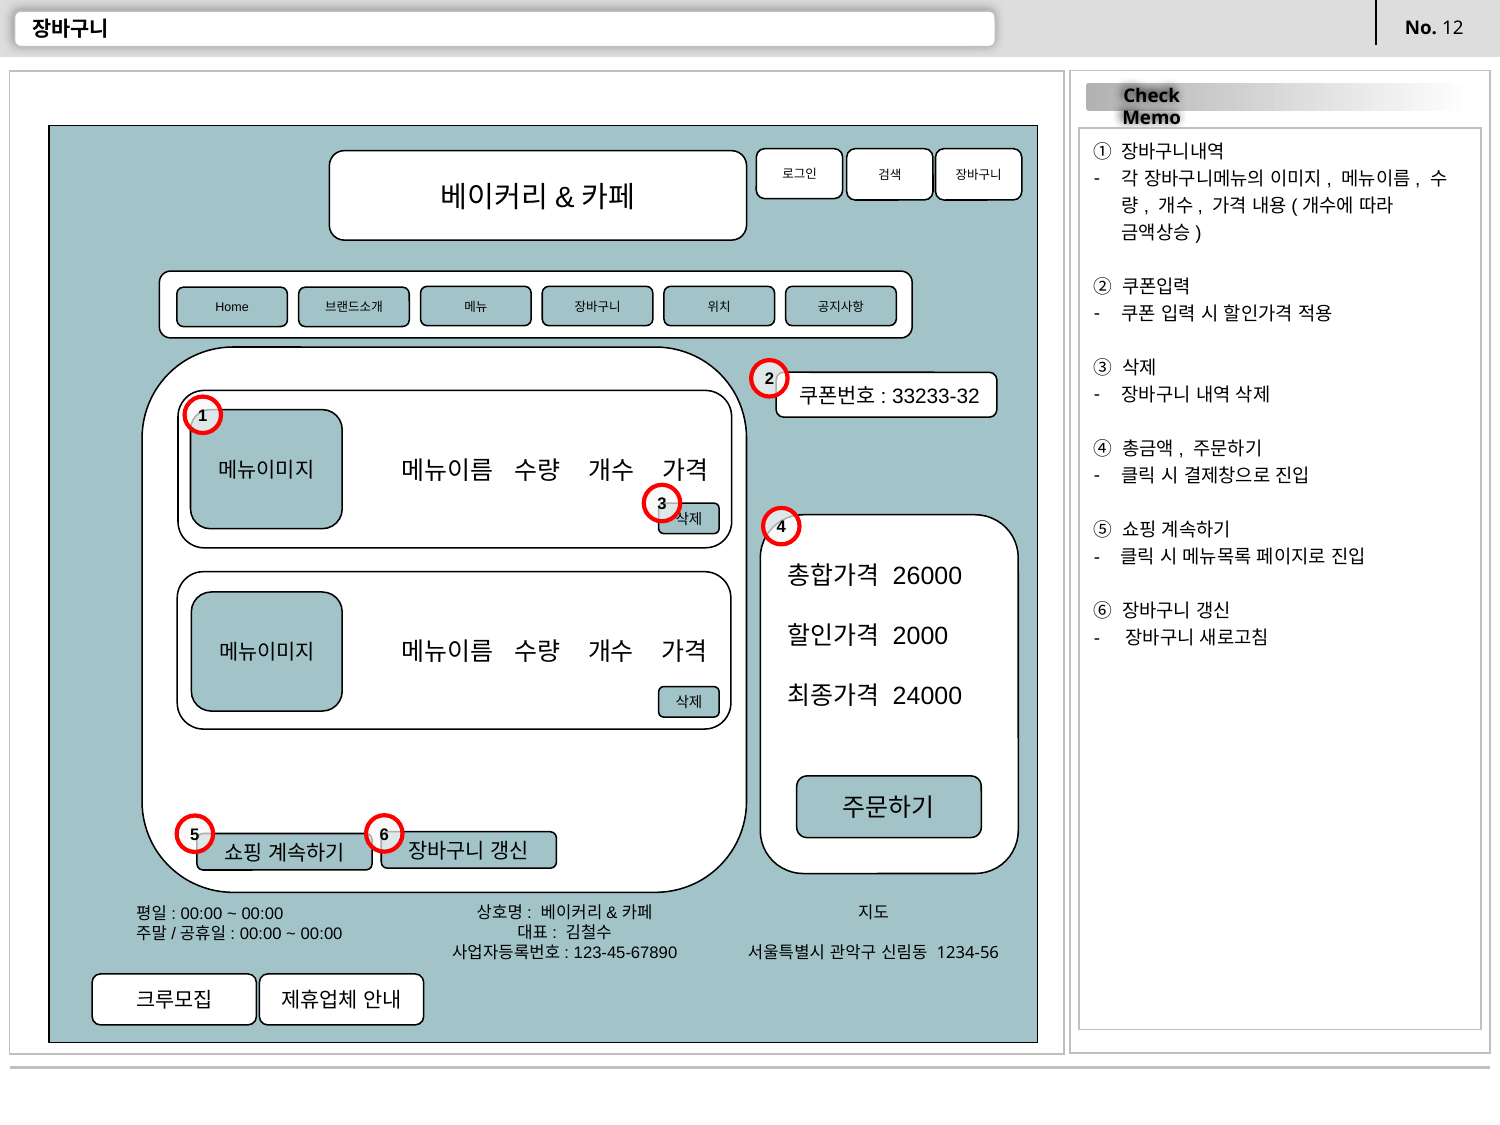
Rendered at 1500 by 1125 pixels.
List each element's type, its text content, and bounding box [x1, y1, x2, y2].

text_box ① 장바구니내역 각 장바구니메뉴의 이미지, 메뉴이름, 수량, 개수, 가격 내용(개수에 따라 금액상승) ② 쿠폰입력 쿠폰 입력 시 할인가격 적용 ③ 삭제 장바구니 내역 삭제 ④ 총금액, 주문하기 클릭 시 결제창으로 진입 ⑤ 쇼핑 계속하기 - 클릭 시 메뉴목록 페이지로 진입 ⑥ 장바구니 갱신 - 장바구니 새로고침 [1078, 128, 1481, 1030]
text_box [176, 571, 732, 730]
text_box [48, 125, 1038, 1043]
title 장바구니 [17, 14, 831, 42]
